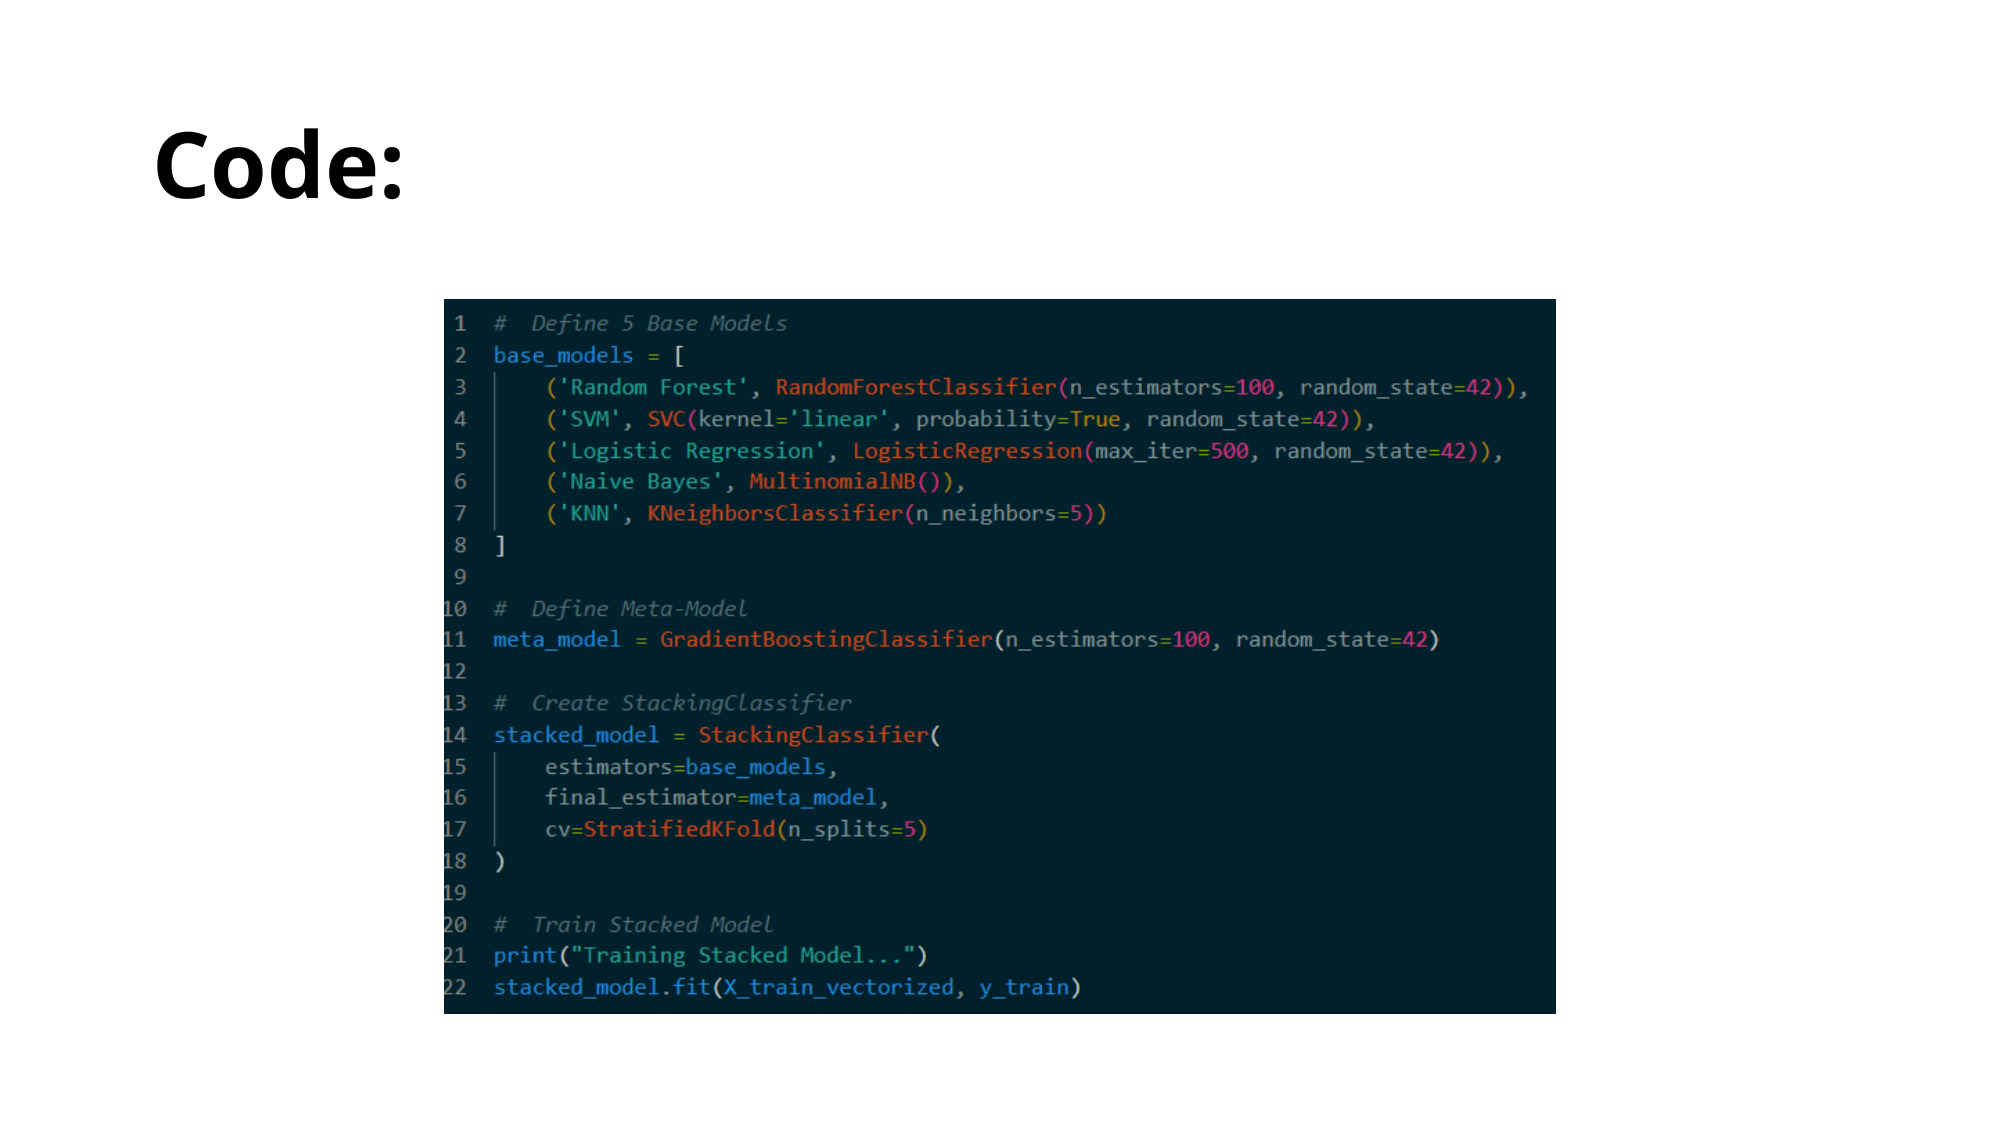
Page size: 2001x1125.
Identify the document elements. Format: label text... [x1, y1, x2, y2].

title Code: [137, 59, 1863, 278]
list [444, 299, 1556, 1014]
